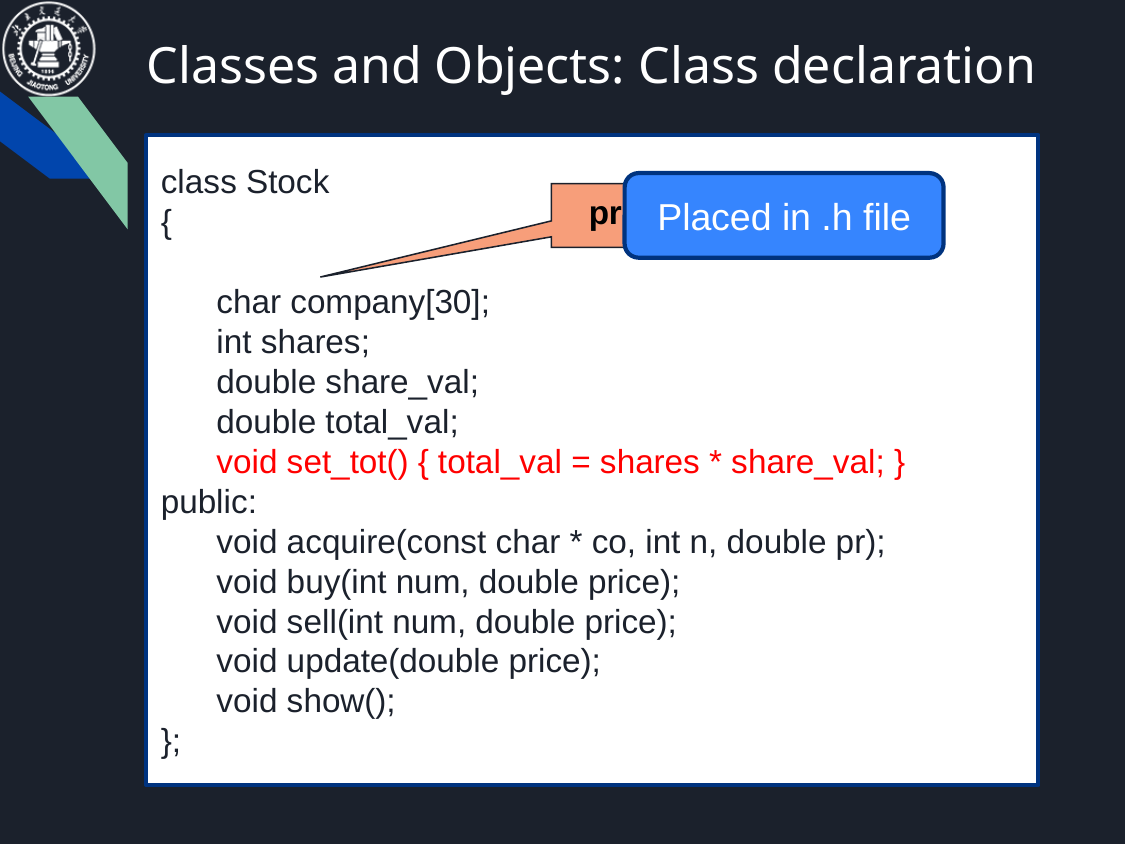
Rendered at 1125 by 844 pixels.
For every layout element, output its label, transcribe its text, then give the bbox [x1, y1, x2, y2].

picture [0, 0, 100, 97]
title Classes and Objects: Class declaration [135, 22, 1114, 135]
text_box Placed in .h file [622, 170, 946, 260]
text_box private by default [320, 183, 622, 278]
text_box class Stock { char company[30]; int shares; double share_val; double total_val; void set_tot() { total_val = shares * share_val; } public: void acquire(const char * co, int n, double pr); void buy(int num, double price); void sell(int num, double price); void update(double price); void show(); }; [144, 133, 1040, 787]
